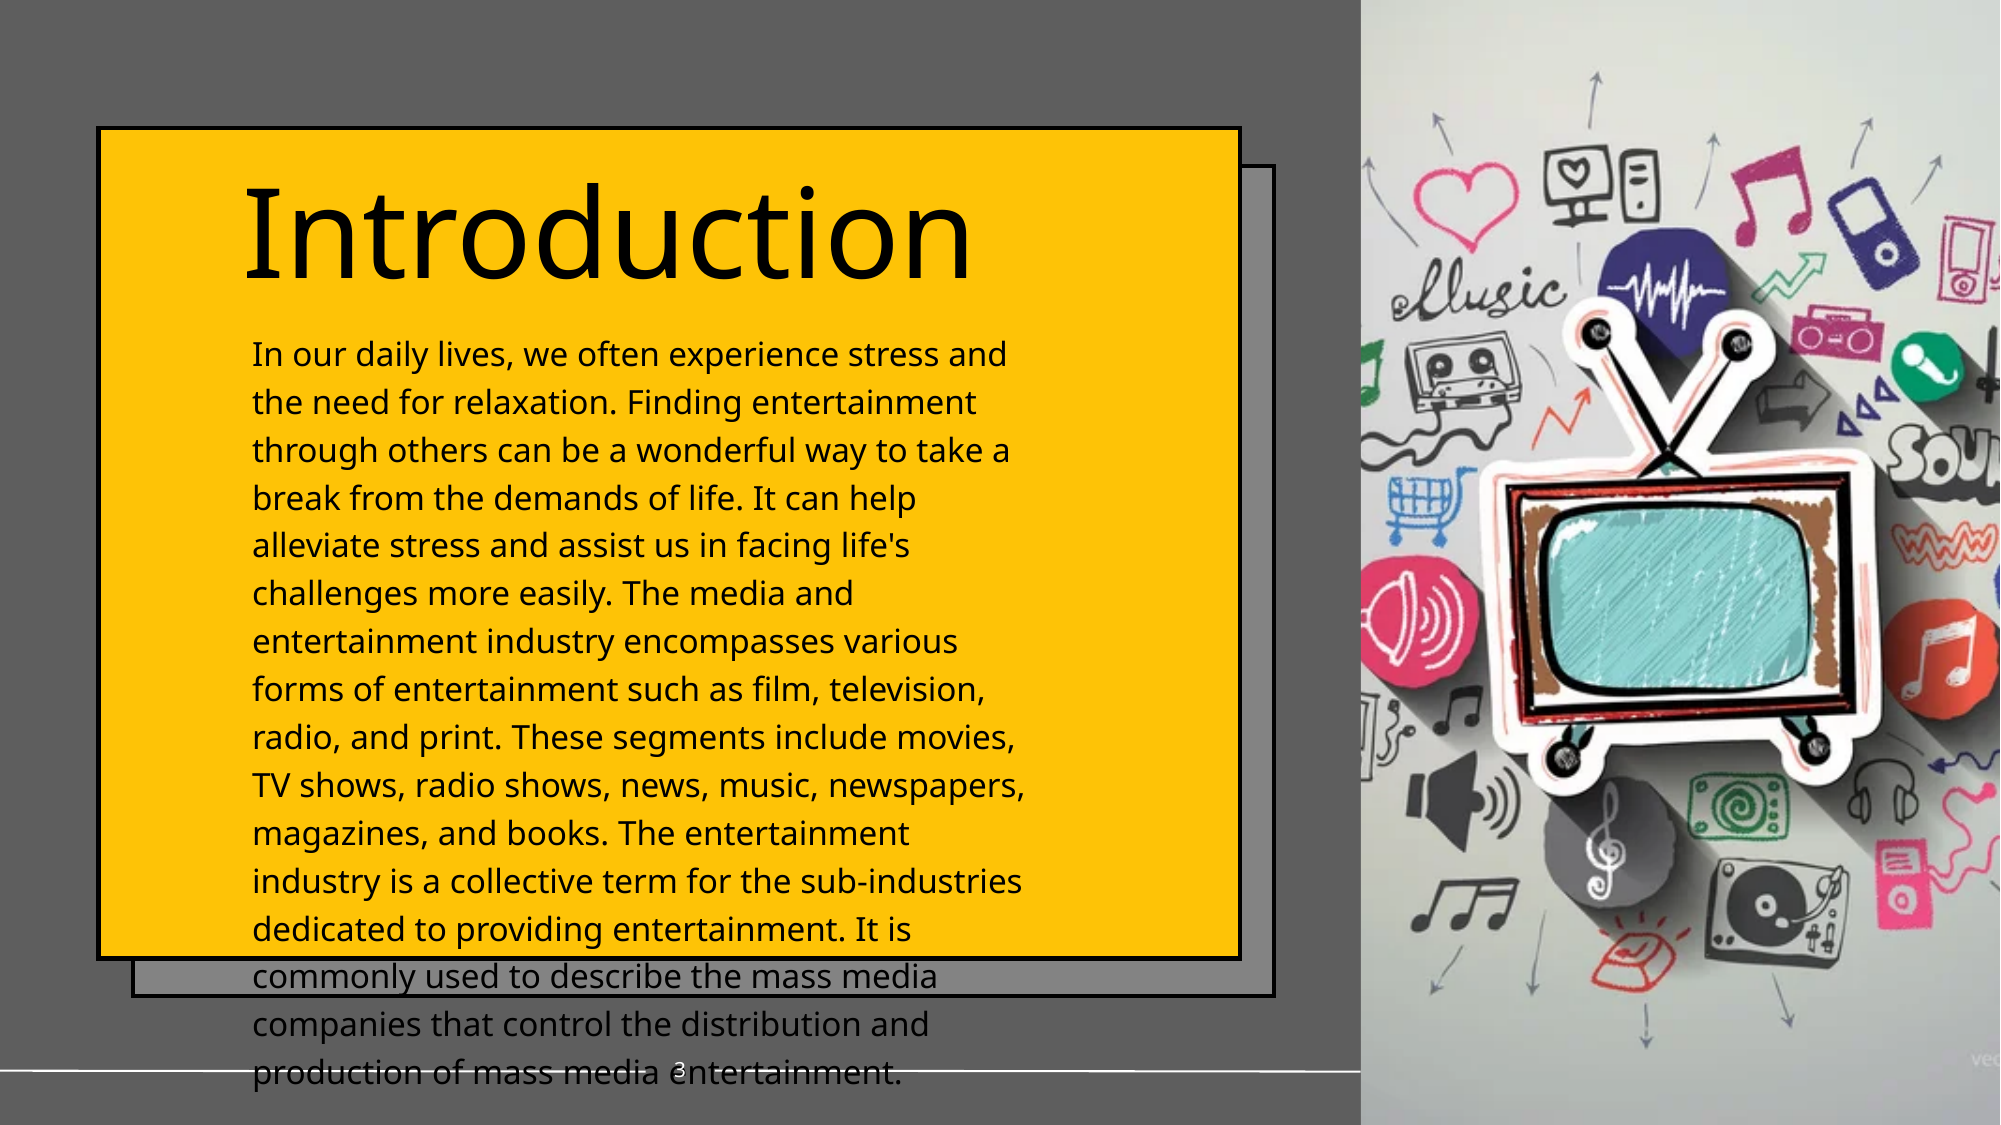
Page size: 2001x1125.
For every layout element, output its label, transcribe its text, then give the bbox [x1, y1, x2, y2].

slide_number 3 [650, 1050, 710, 1091]
picture [1360, 0, 2000, 1125]
list In our daily lives, we often experience stress and the need for relaxation. Finding entertainment through others can be a wonderful way to take a break from the demands of life. It can help alleviate stress and assist us in facing life's challenges more easily. The media and entertainment industry encompasses various forms of entertainment such as film, television, radio, and print. These segments include movies, TV shows, radio shows, news, music, newspapers, magazines, and books. The entertainment industry is a collective term for the sub-industries dedicated to providing entertainment. It is commonly used to describe the mass media companies that control the distribution and production of mass media entertainment. [228, 317, 1050, 851]
title Introduction [228, 163, 1055, 318]
